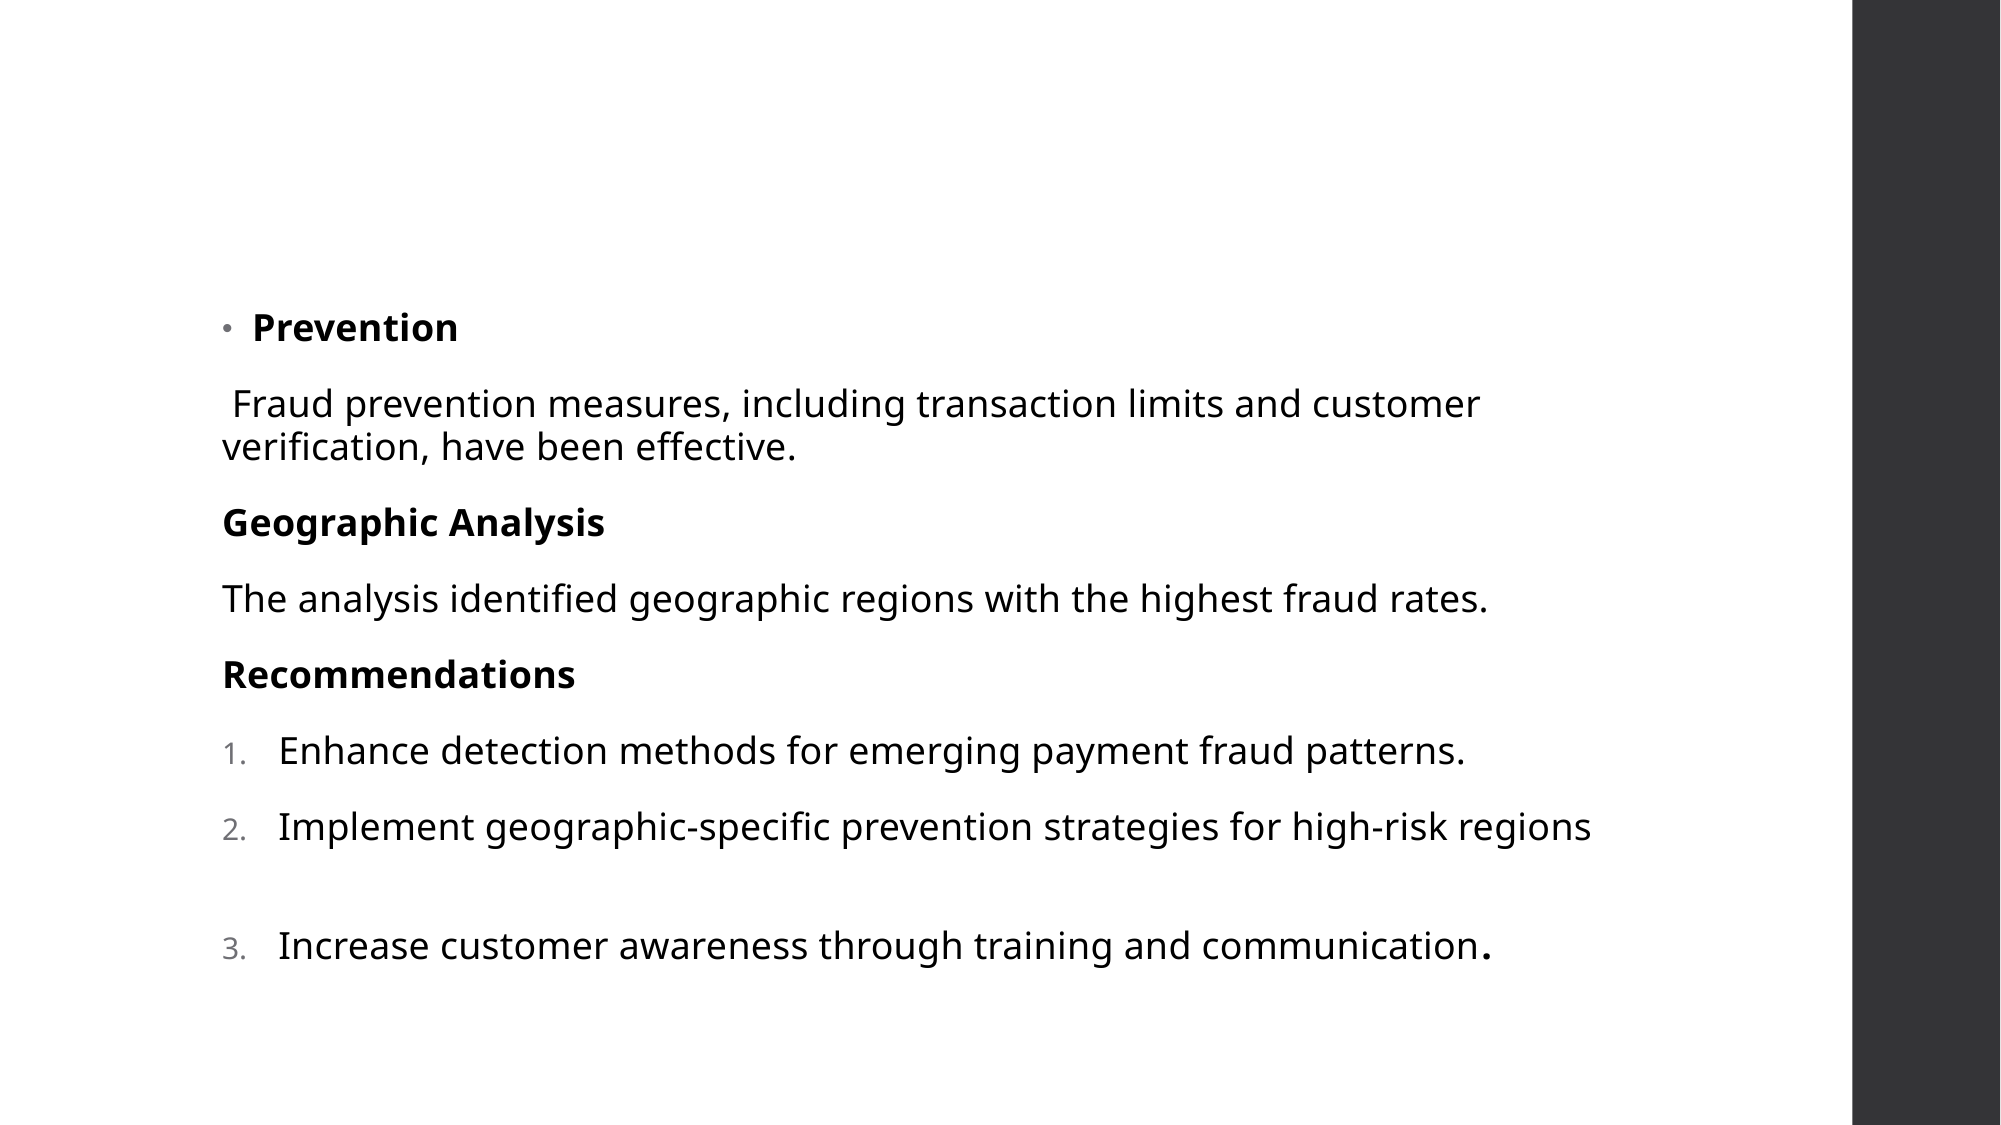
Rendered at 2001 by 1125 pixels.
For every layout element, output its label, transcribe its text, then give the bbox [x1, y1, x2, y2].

list Prevention Fraud prevention measures, including transaction limits and customer verification, have been effective. Geographic Analysis The analysis identified geographic regions with the highest fraud rates. Recommendations Enhance detection methods for emerging payment fraud patterns. Implement geographic-specific prevention strategies for high-risk regions Increase customer awareness through training and communication. [206, 299, 1617, 1014]
